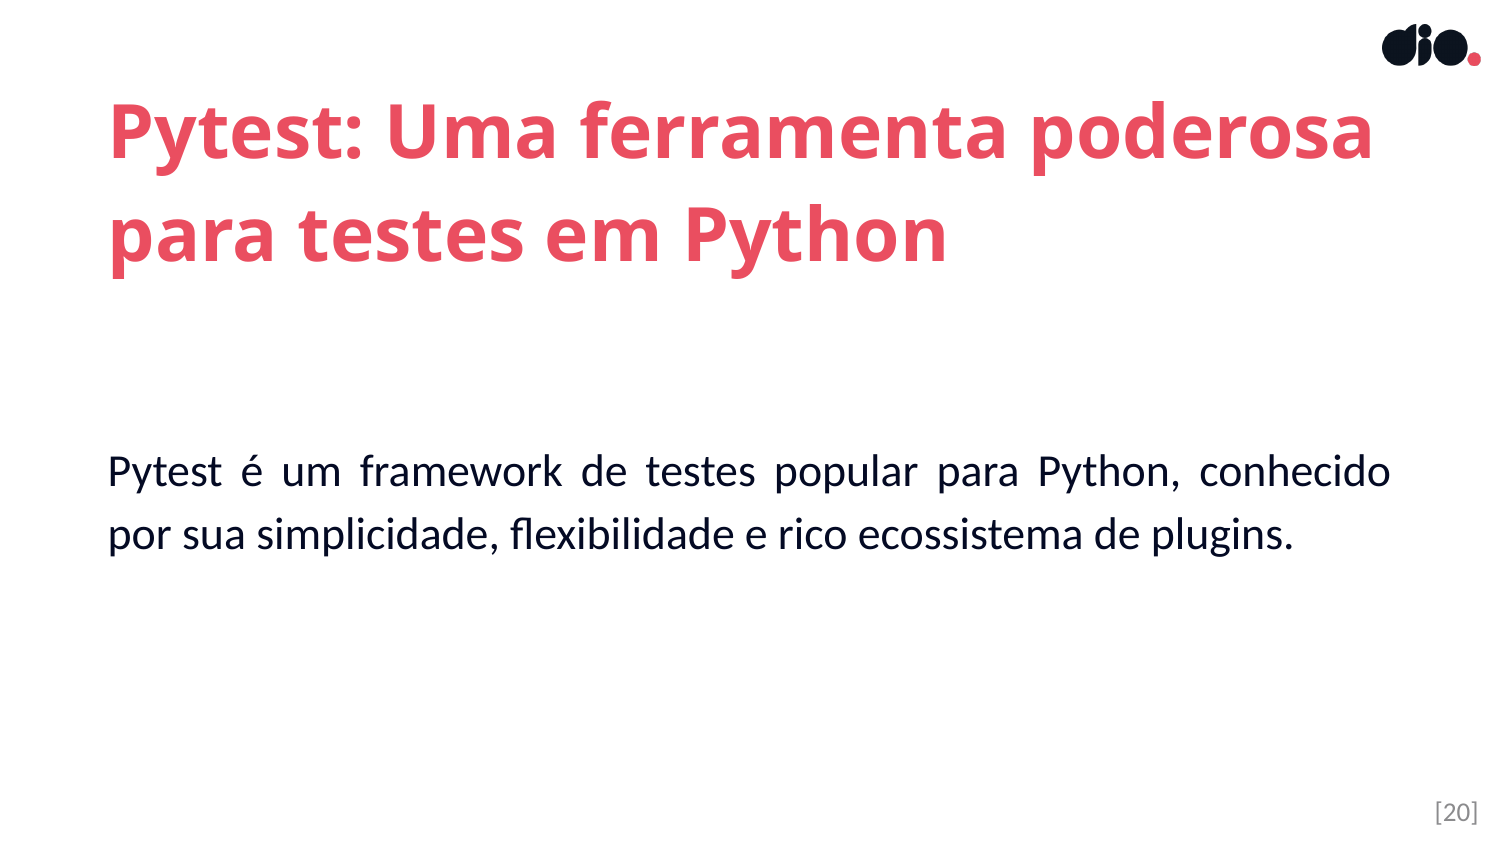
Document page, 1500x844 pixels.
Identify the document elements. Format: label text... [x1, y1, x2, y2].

text_box Pytest: Uma ferramenta poderosa para testes em Python [92, 104, 1408, 243]
slide_number [20] [1403, 779, 1494, 844]
text_box Pytest é um framework de testes popular para Python, conhecido por sua simplicidade, flexibilidade e rico ecossistema de plugins. [92, 243, 1408, 749]
picture [1382, 24, 1481, 66]
